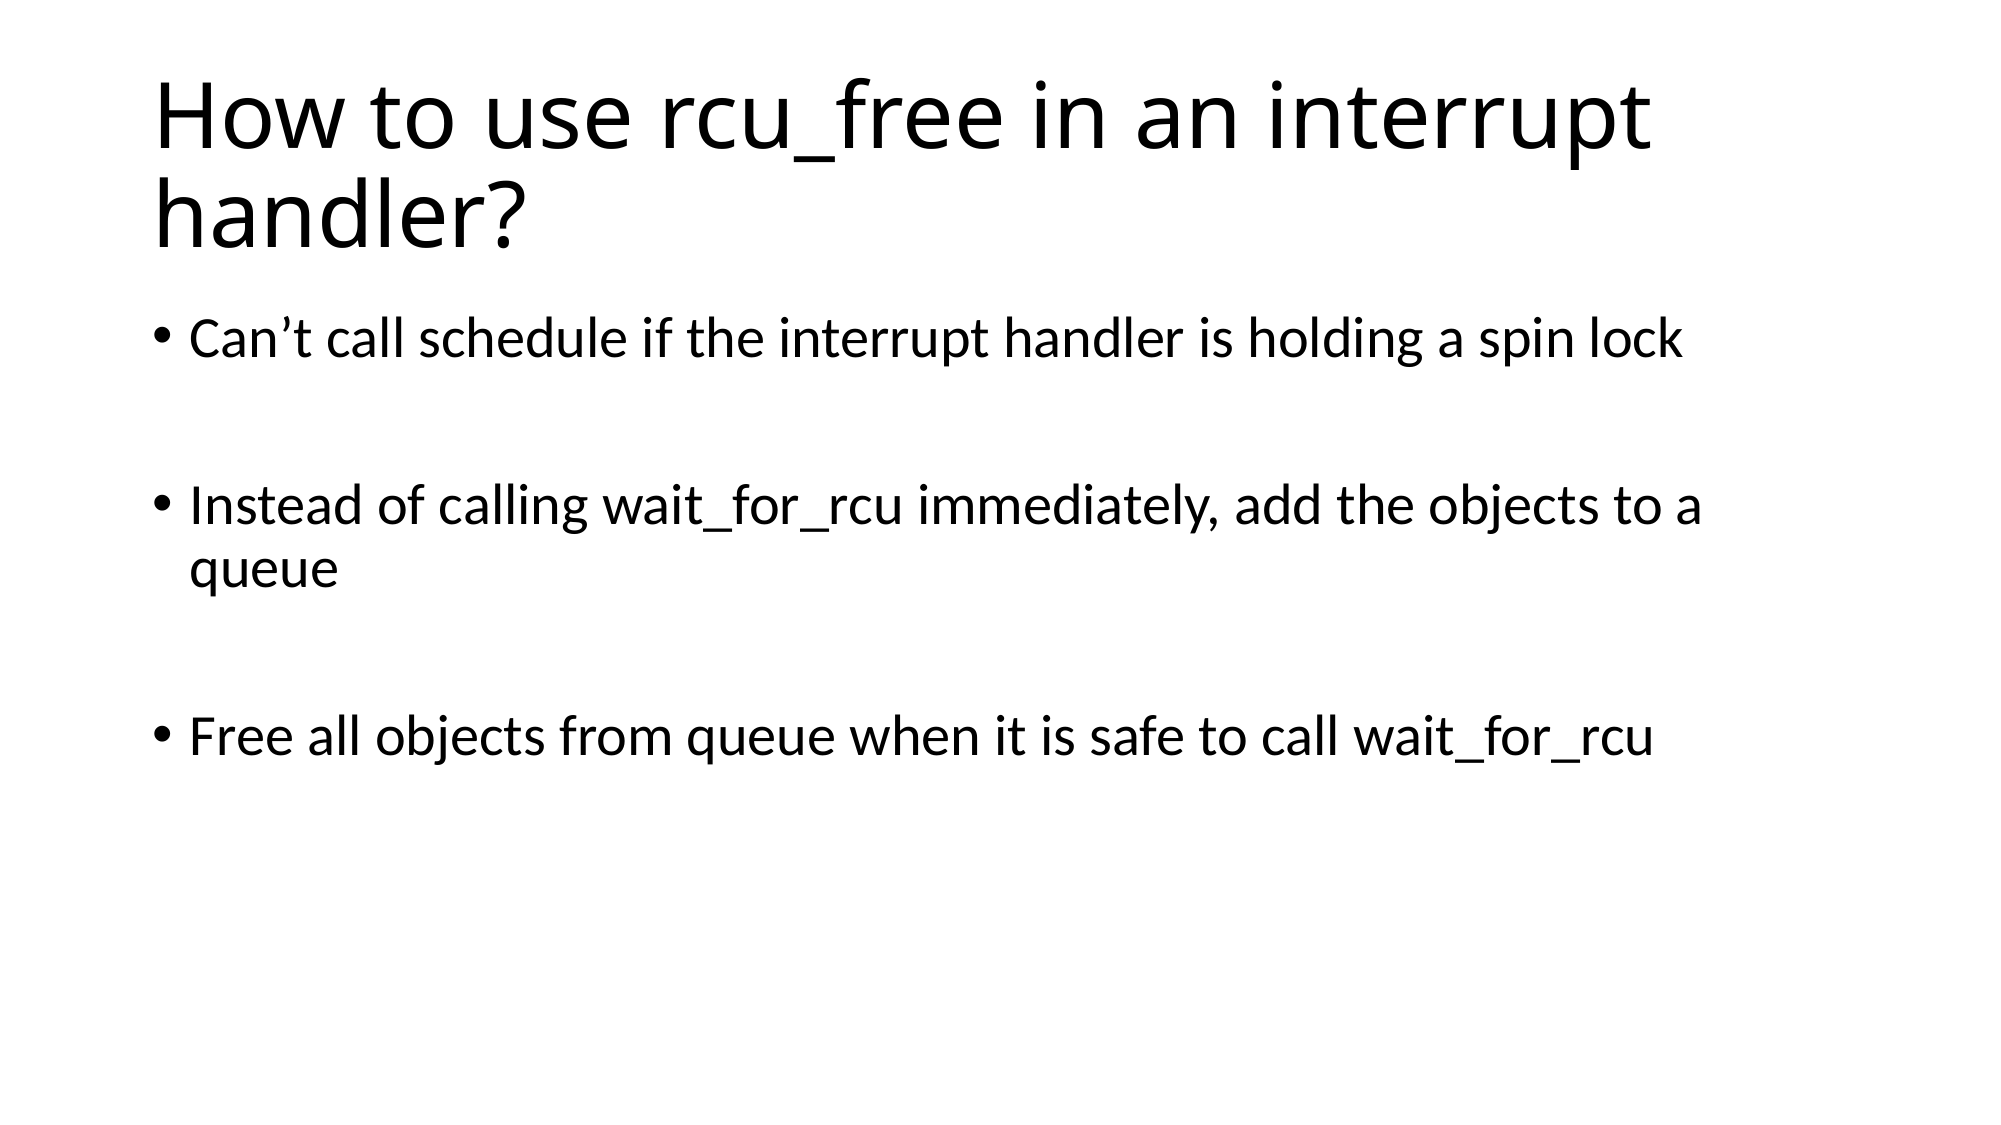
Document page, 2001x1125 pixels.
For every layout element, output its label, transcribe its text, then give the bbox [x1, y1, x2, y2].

title How to use rcu_free in an interrupt handler? [137, 59, 1863, 278]
list Can’t call schedule if the interrupt handler is holding a spin lock Instead of calling wait_for_rcu immediately, add the objects to a queue Free all objects from queue when it is safe to call wait_for_rcu [137, 299, 1863, 1014]
